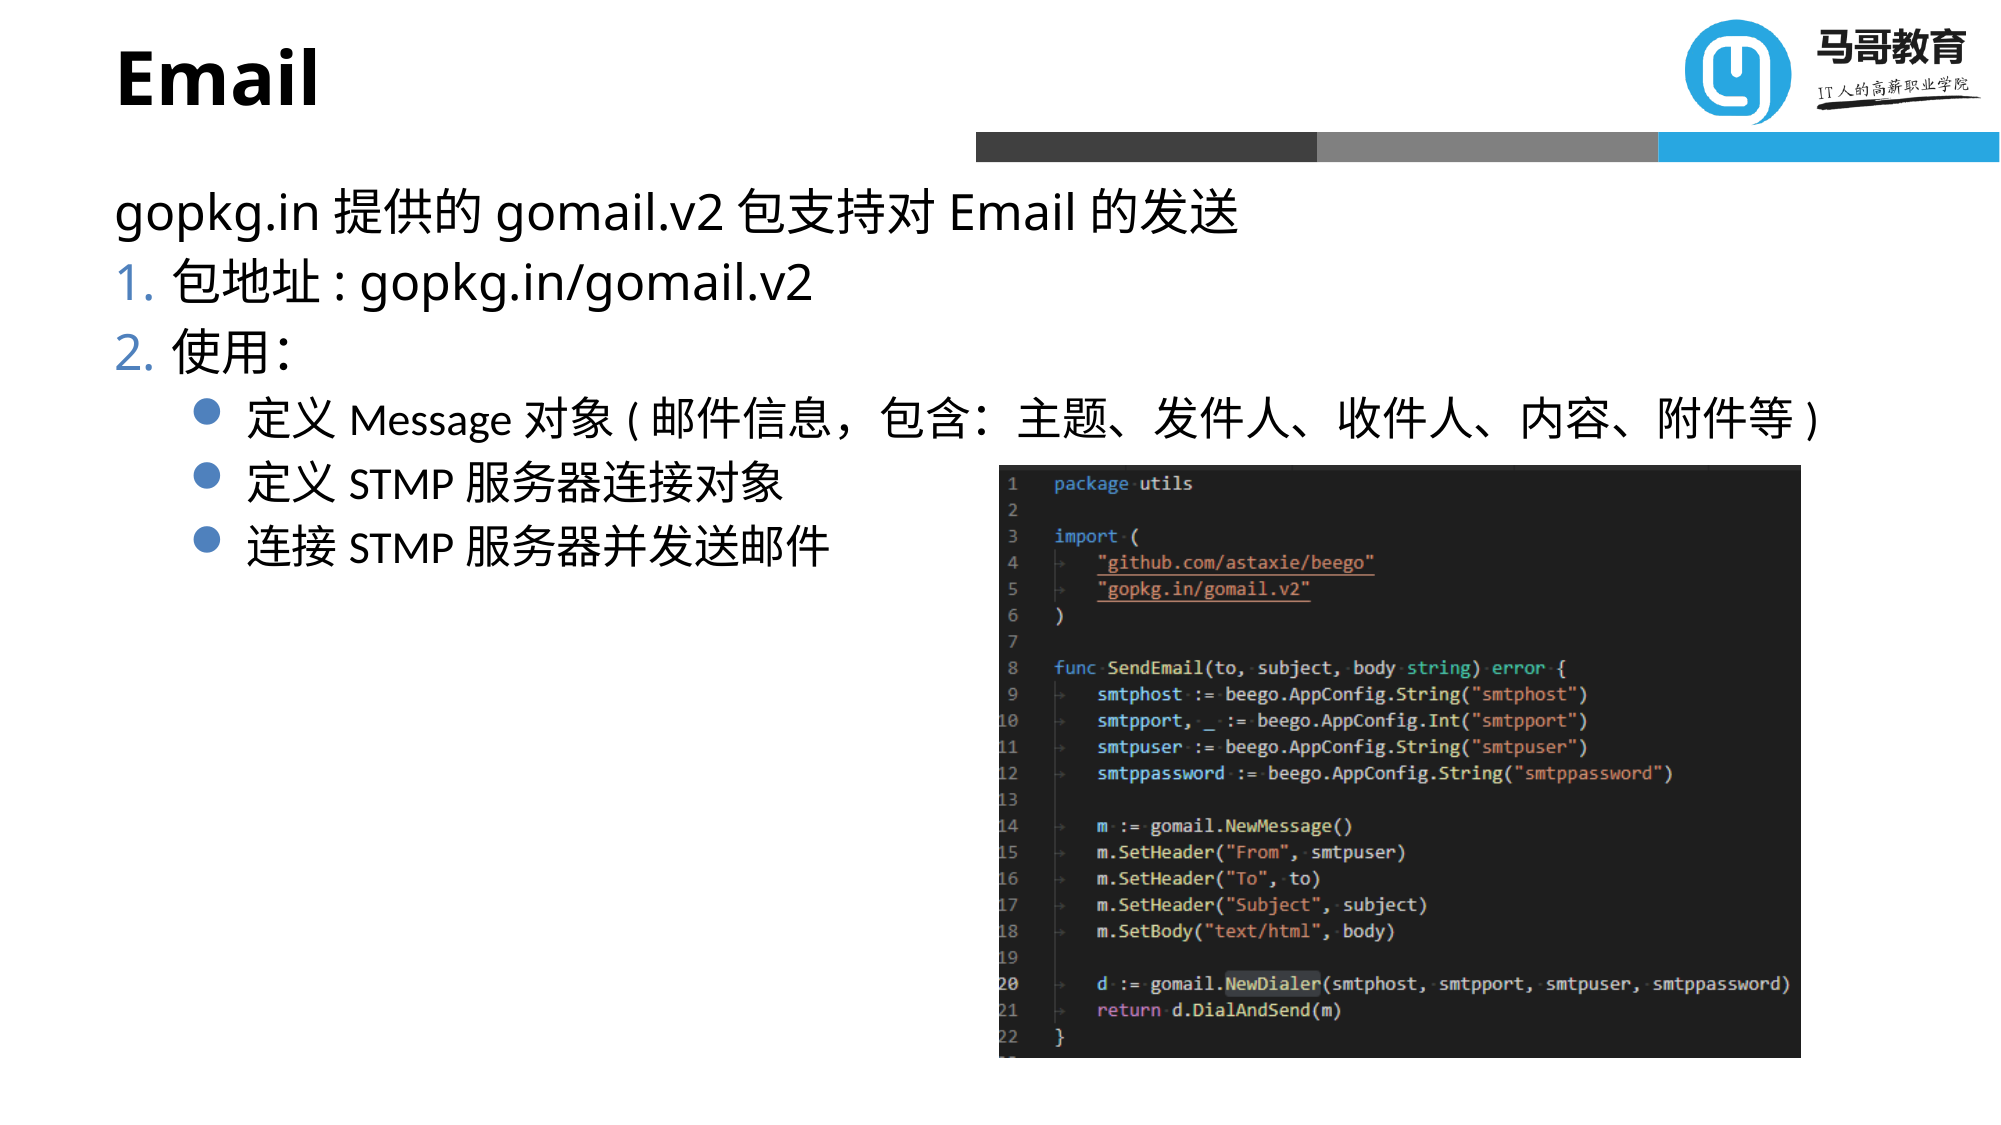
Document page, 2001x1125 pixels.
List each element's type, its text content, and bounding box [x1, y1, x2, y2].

picture [999, 464, 1801, 1059]
list gopkg.in提供的gomail.v2包支持对Email的发送 包地址: gopkg.in/gomail.v2 使用： 定义Message对象(邮件信息，包含：主题、发件人、收件人、内容、附件等) 定义STMP服务器连接对象 连接STMP服务器并发送邮件 [99, 173, 1931, 1034]
title Email [99, 27, 1274, 124]
picture [1671, 0, 2001, 206]
